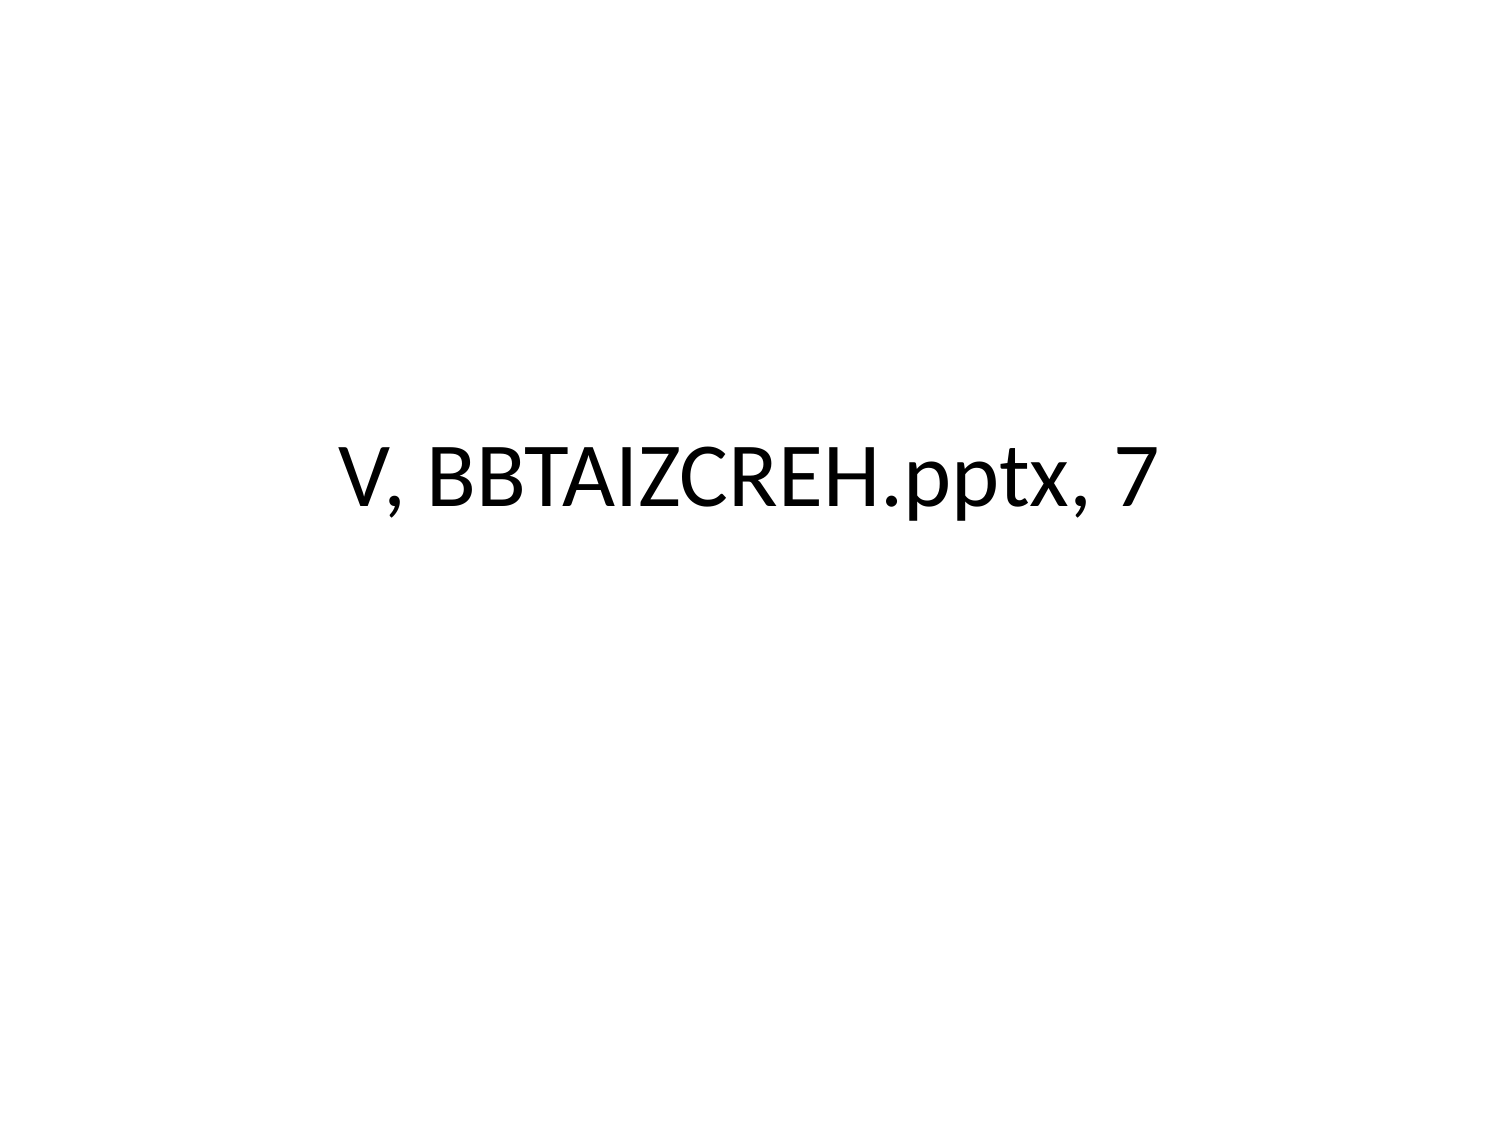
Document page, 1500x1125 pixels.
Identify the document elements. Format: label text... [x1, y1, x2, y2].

title V, BBTAIZCREH.pptx, 7 [112, 349, 1388, 591]
